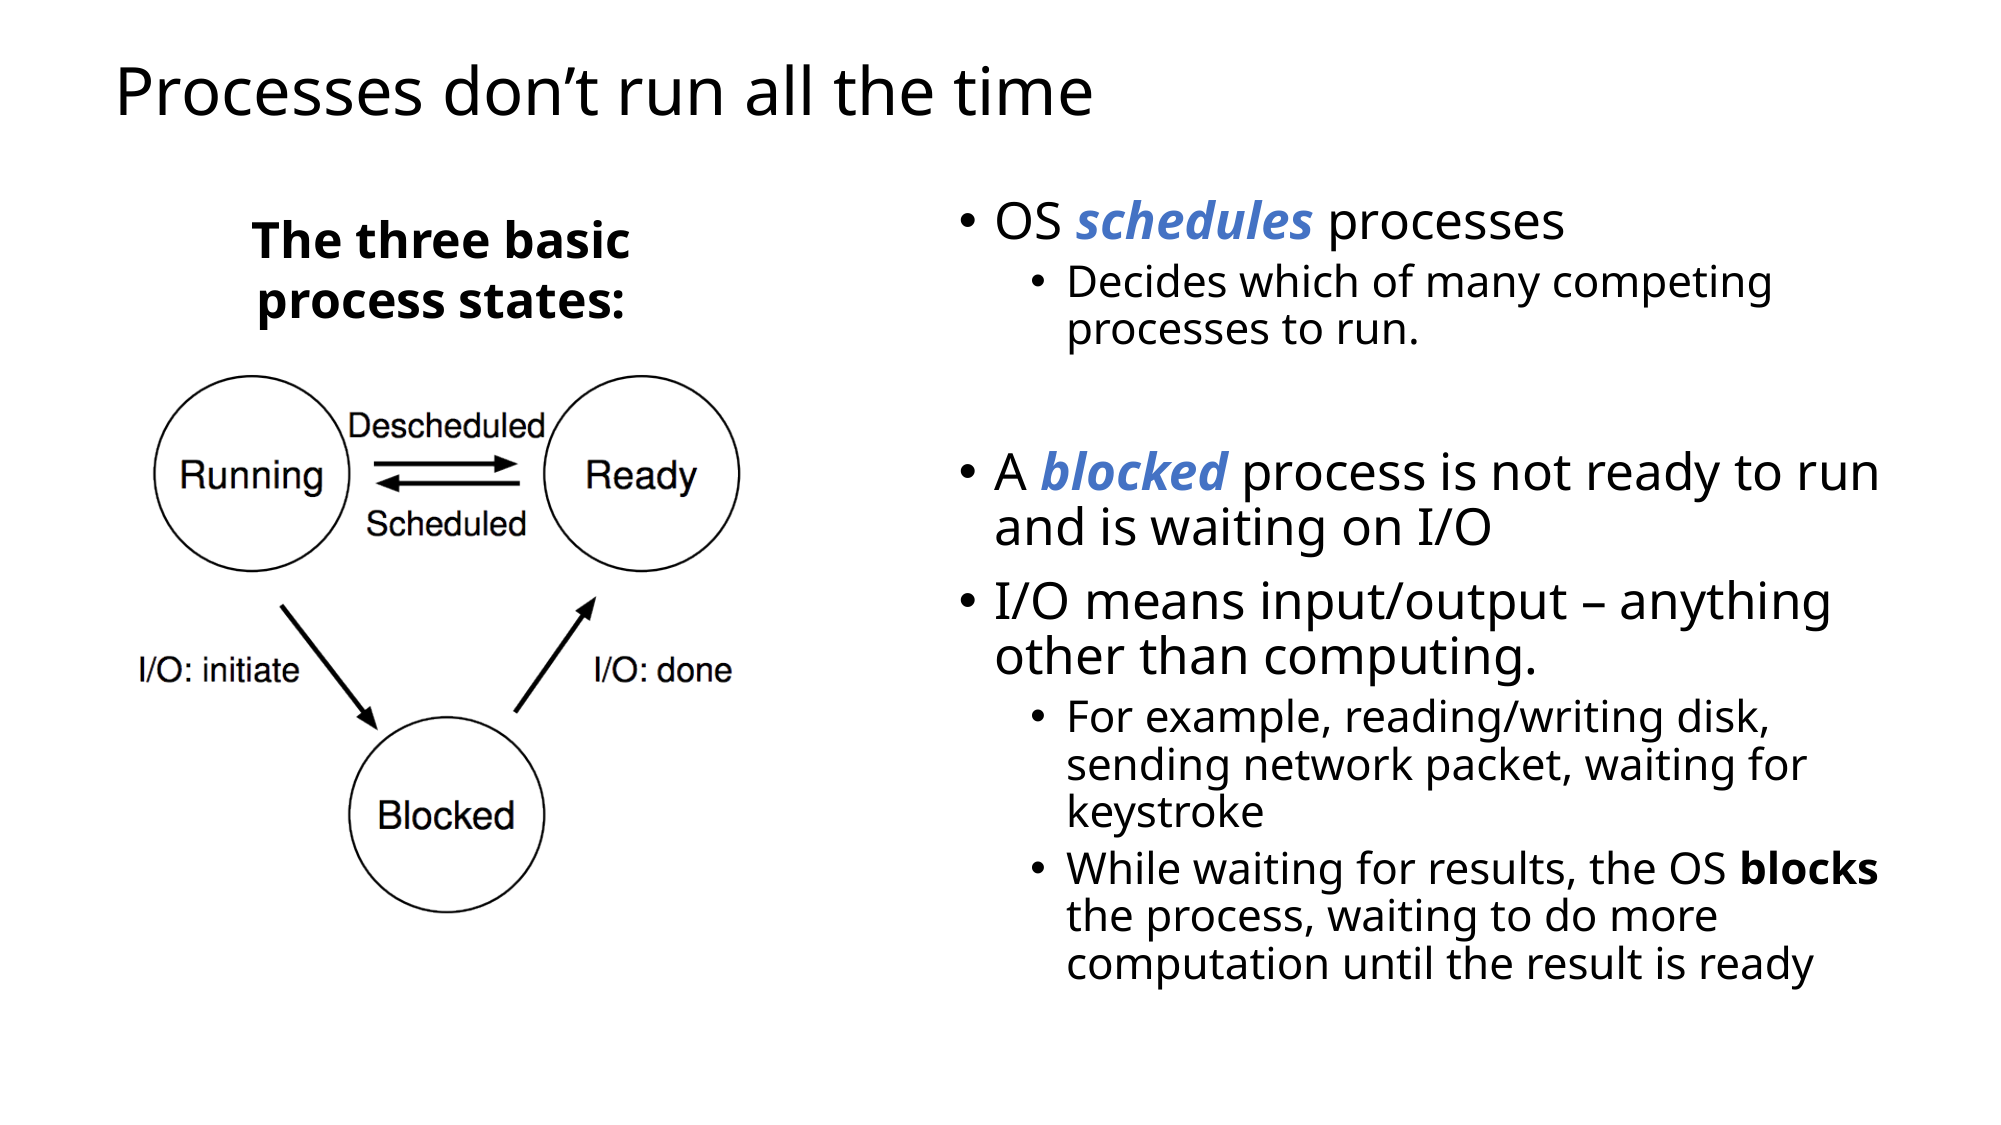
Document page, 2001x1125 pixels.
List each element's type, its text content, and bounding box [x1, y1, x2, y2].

text_box The three basic process states: [141, 201, 742, 337]
title Processes don’t run all the time [99, 37, 1900, 150]
list OS schedules processes Decides which of many competing processes to run. A blocked process is not ready to run and is waiting on I/O I/O means input/output – anything other than computing. For example, reading/writing disk, sending network packet, waiting for keystroke While waiting for results, the OS blocks the process, waiting to do more computation until the result is ready [943, 187, 1901, 1013]
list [93, 354, 790, 924]
